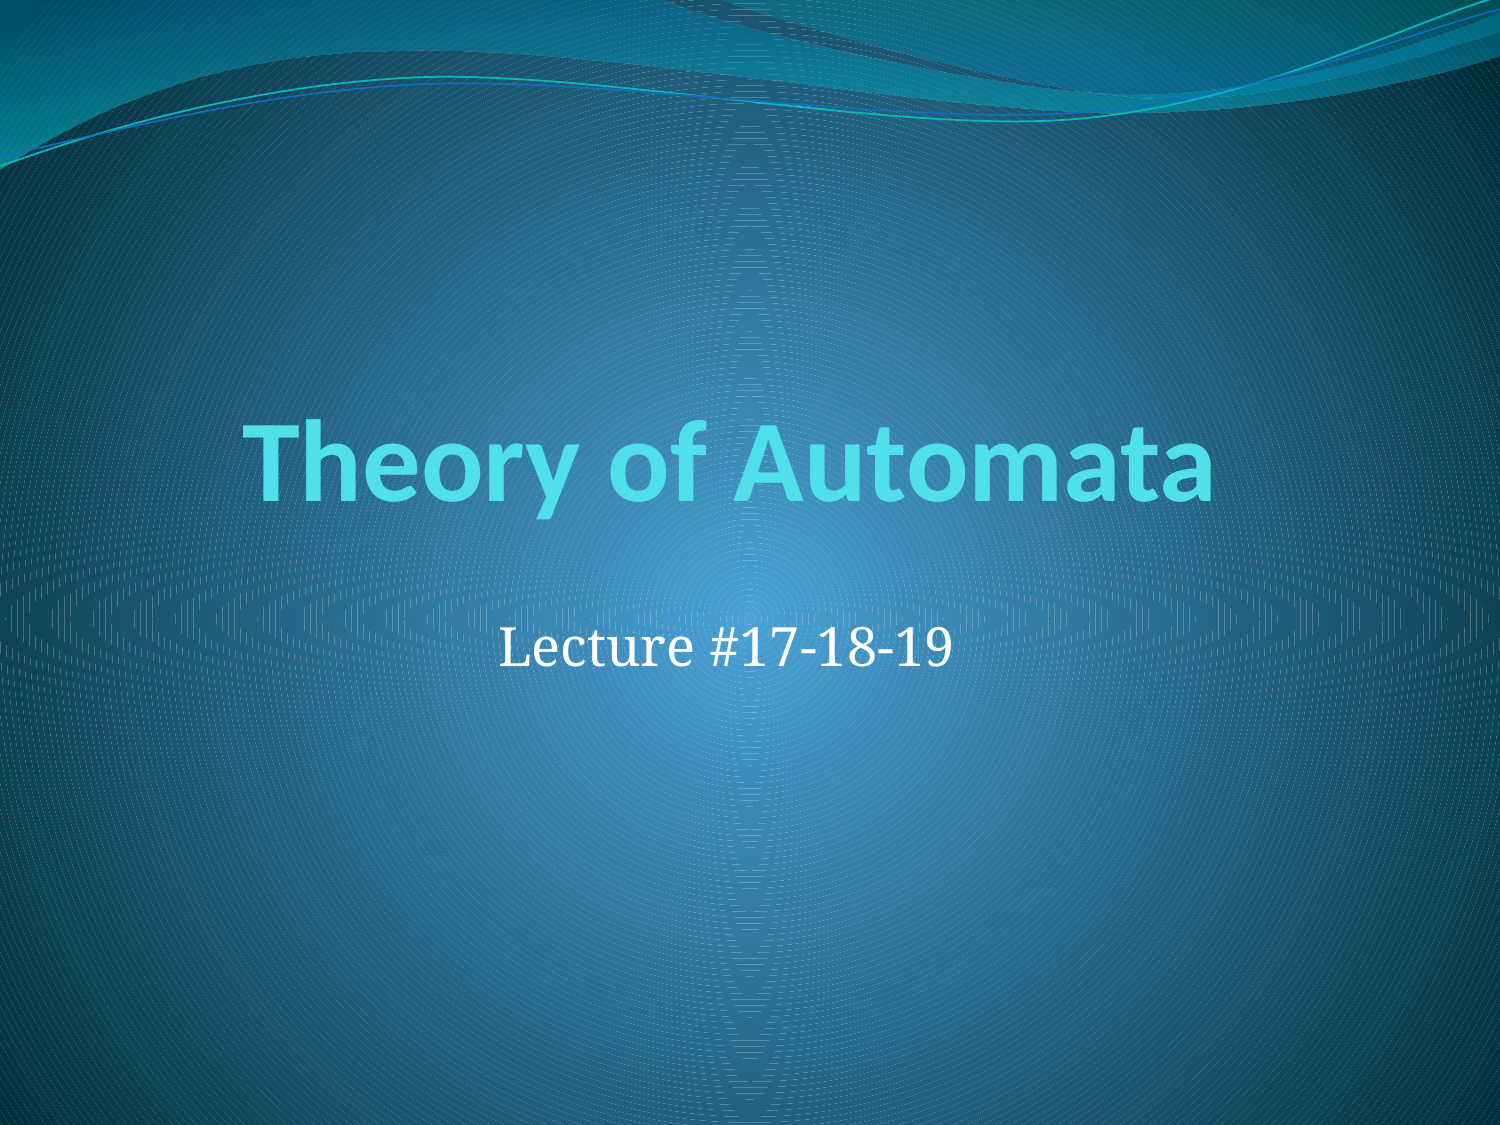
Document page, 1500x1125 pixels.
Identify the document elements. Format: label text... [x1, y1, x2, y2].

subtitle Lecture #17-18-19 [87, 529, 1376, 818]
title Theory of Automata [87, 224, 1376, 525]
